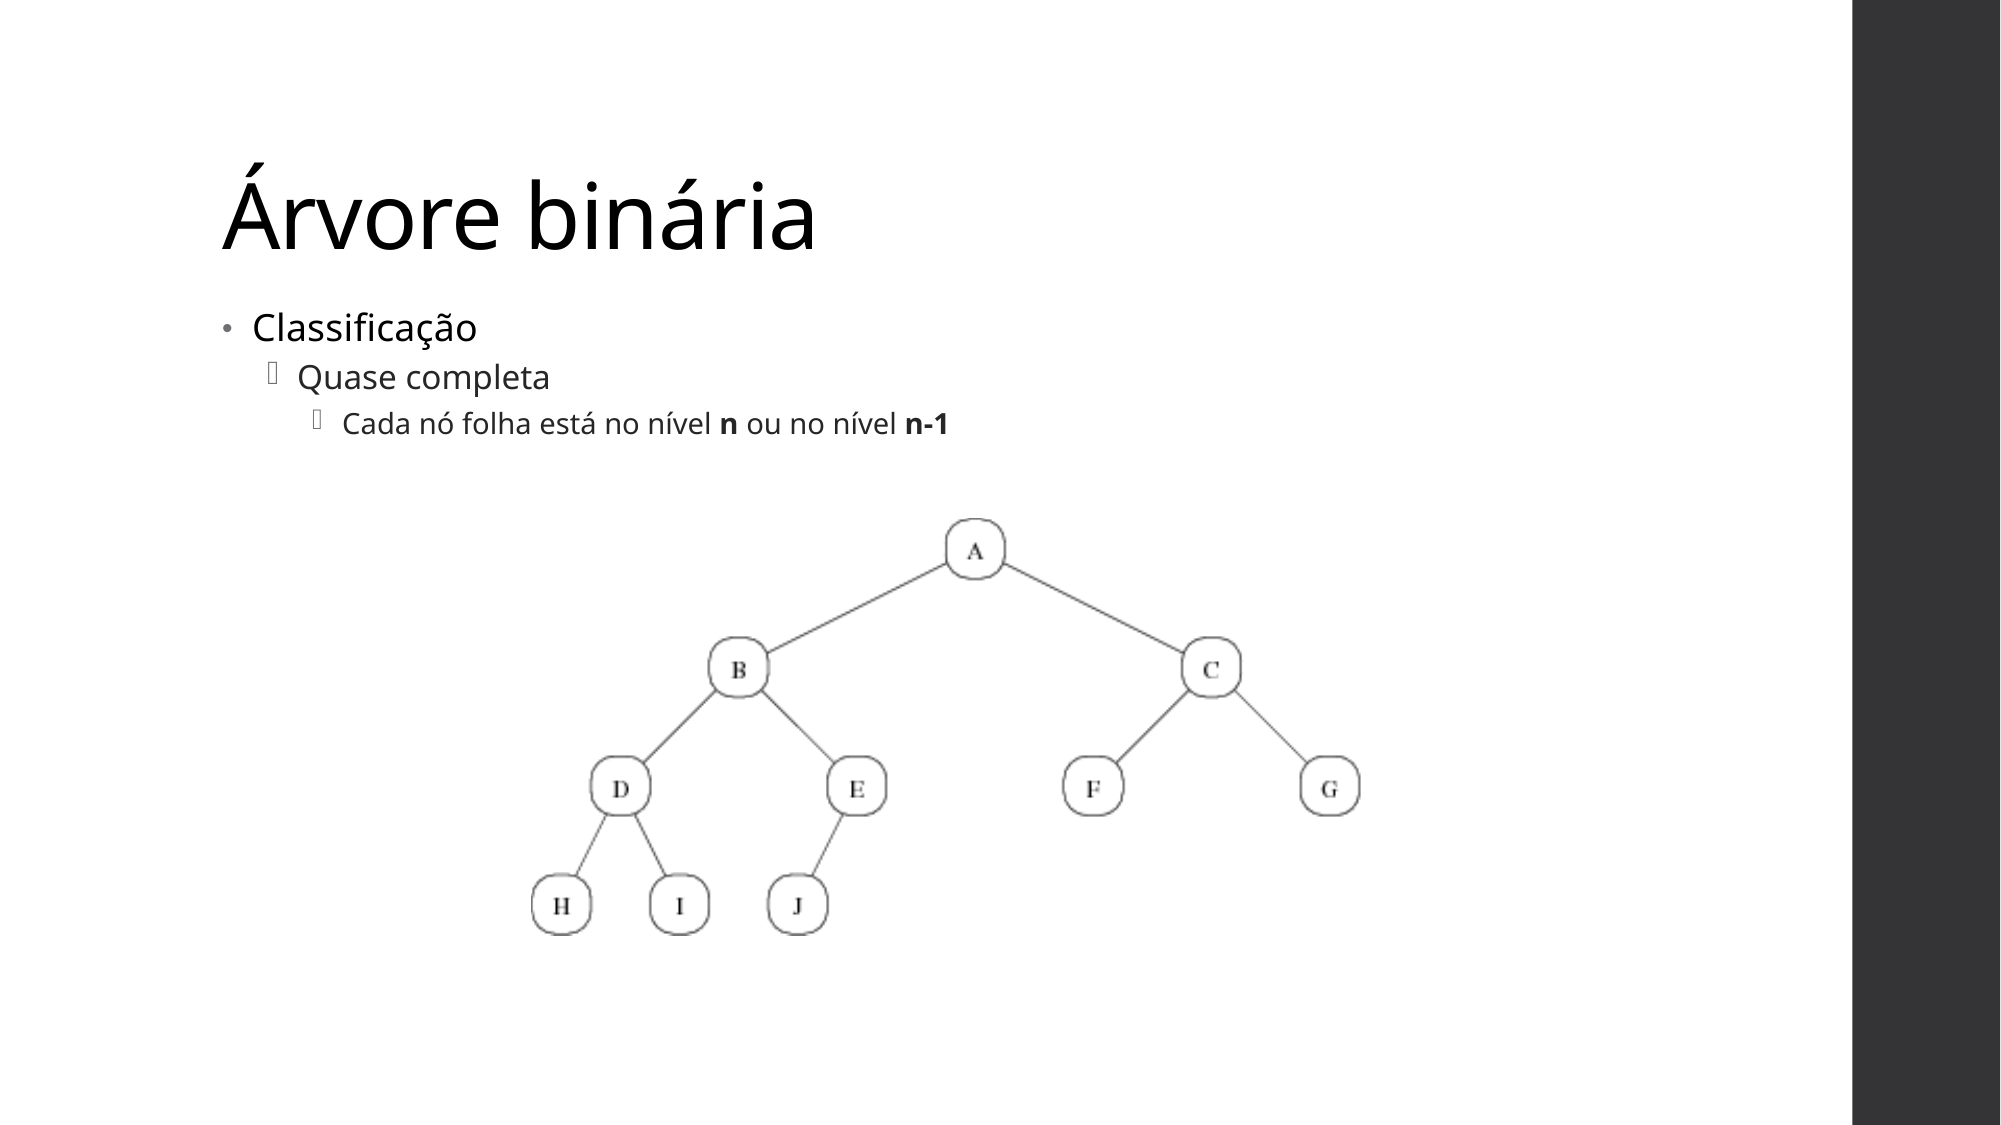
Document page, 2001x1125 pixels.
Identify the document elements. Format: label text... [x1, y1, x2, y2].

list Classificação Quase completa Cada nó folha está no nível n ou no nível n-1 [206, 299, 1617, 1014]
title Árvore binária [206, 60, 1797, 278]
picture [530, 518, 1363, 936]
